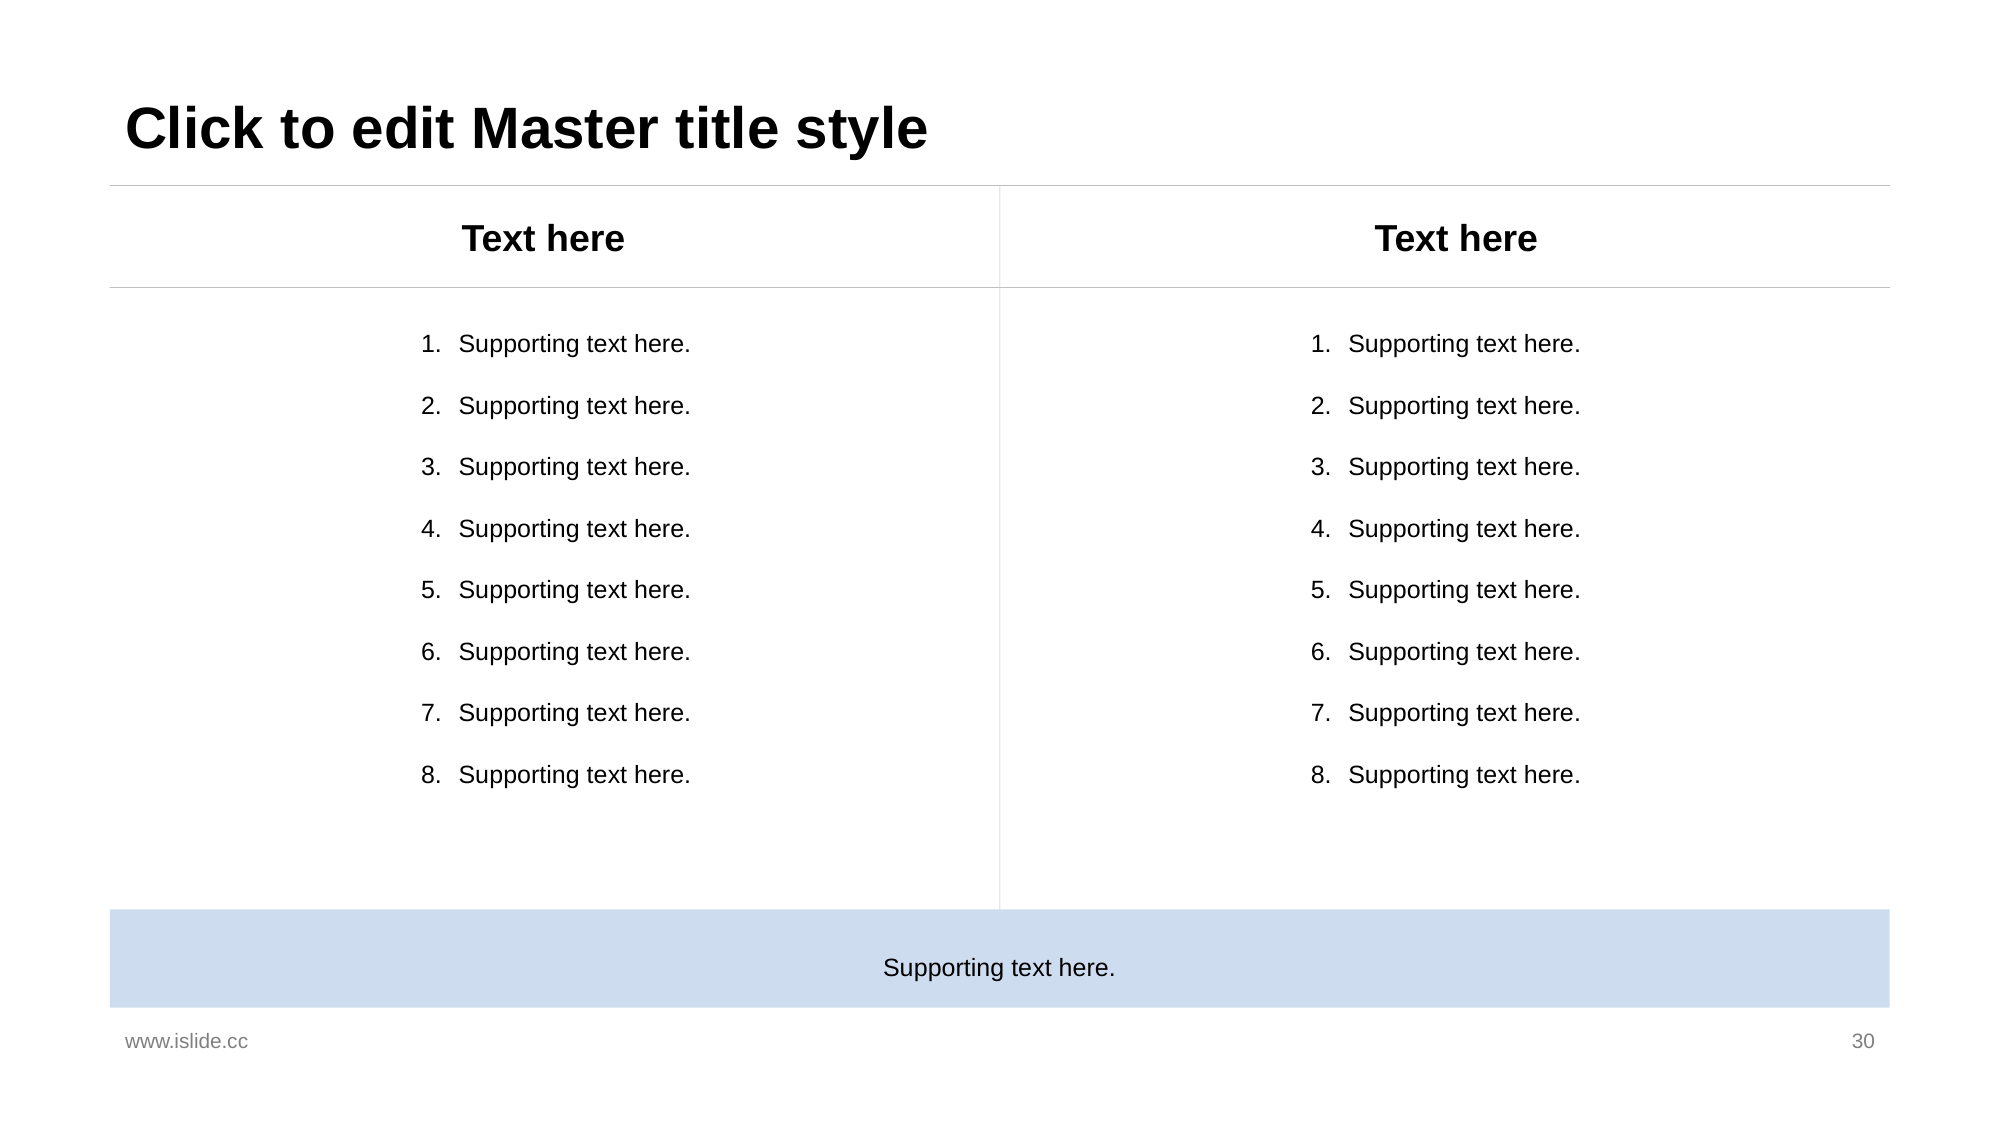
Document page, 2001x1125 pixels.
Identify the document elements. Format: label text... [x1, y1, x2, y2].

slide_number 30 [1412, 1023, 1890, 1058]
title Click to edit Master title style [109, 0, 1890, 169]
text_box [109, 185, 1891, 1008]
footer www.islide.cc [109, 1023, 790, 1058]
